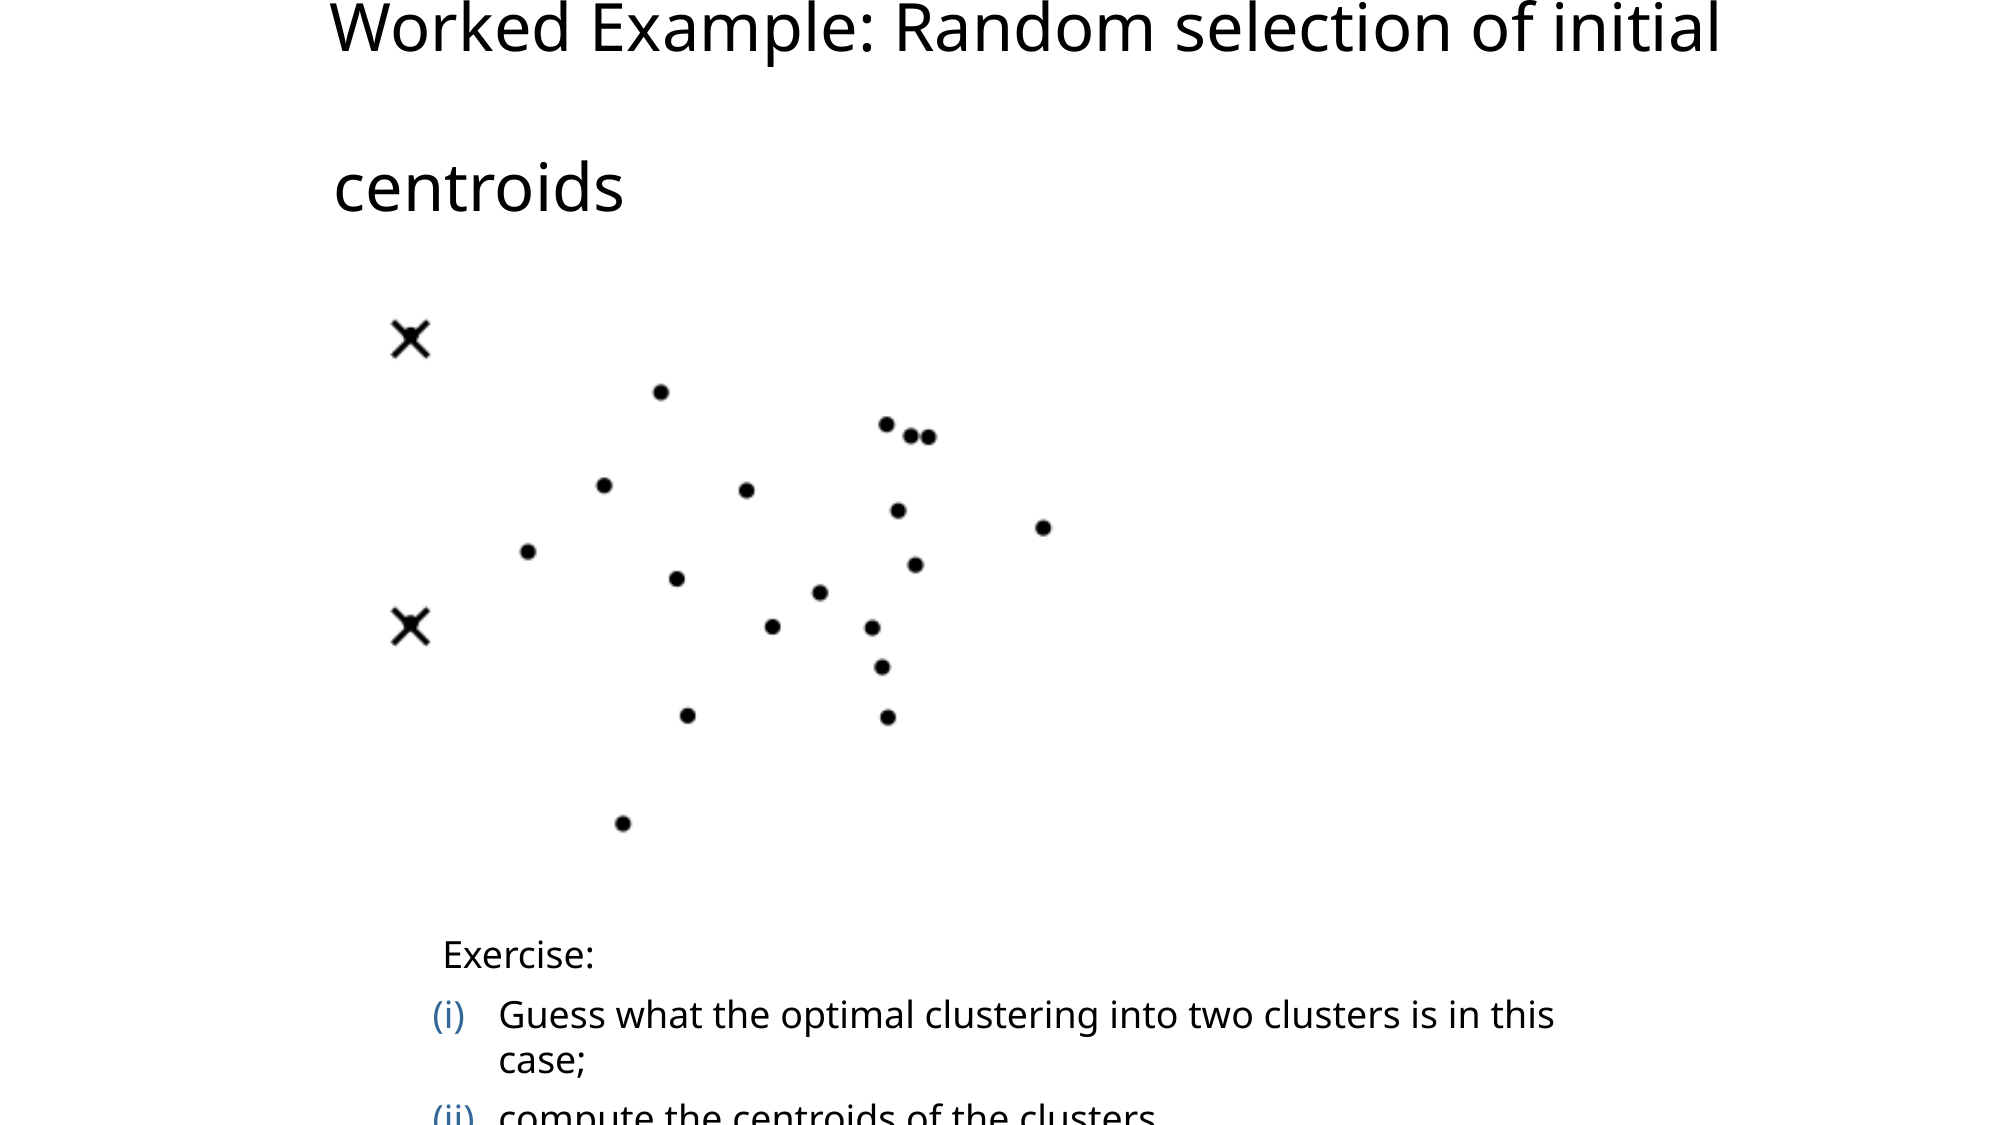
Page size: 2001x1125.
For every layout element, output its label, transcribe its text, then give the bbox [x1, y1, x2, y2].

picture [378, 304, 1062, 844]
text_box [1503, 0, 1656, 50]
text_box Exercise: Guess what the optimal clustering into two clusters is in this case; compute the centroids of the clusters [342, 923, 1580, 1125]
text_box Worked Example: Random selection of initial centroids [249, 2, 1750, 233]
